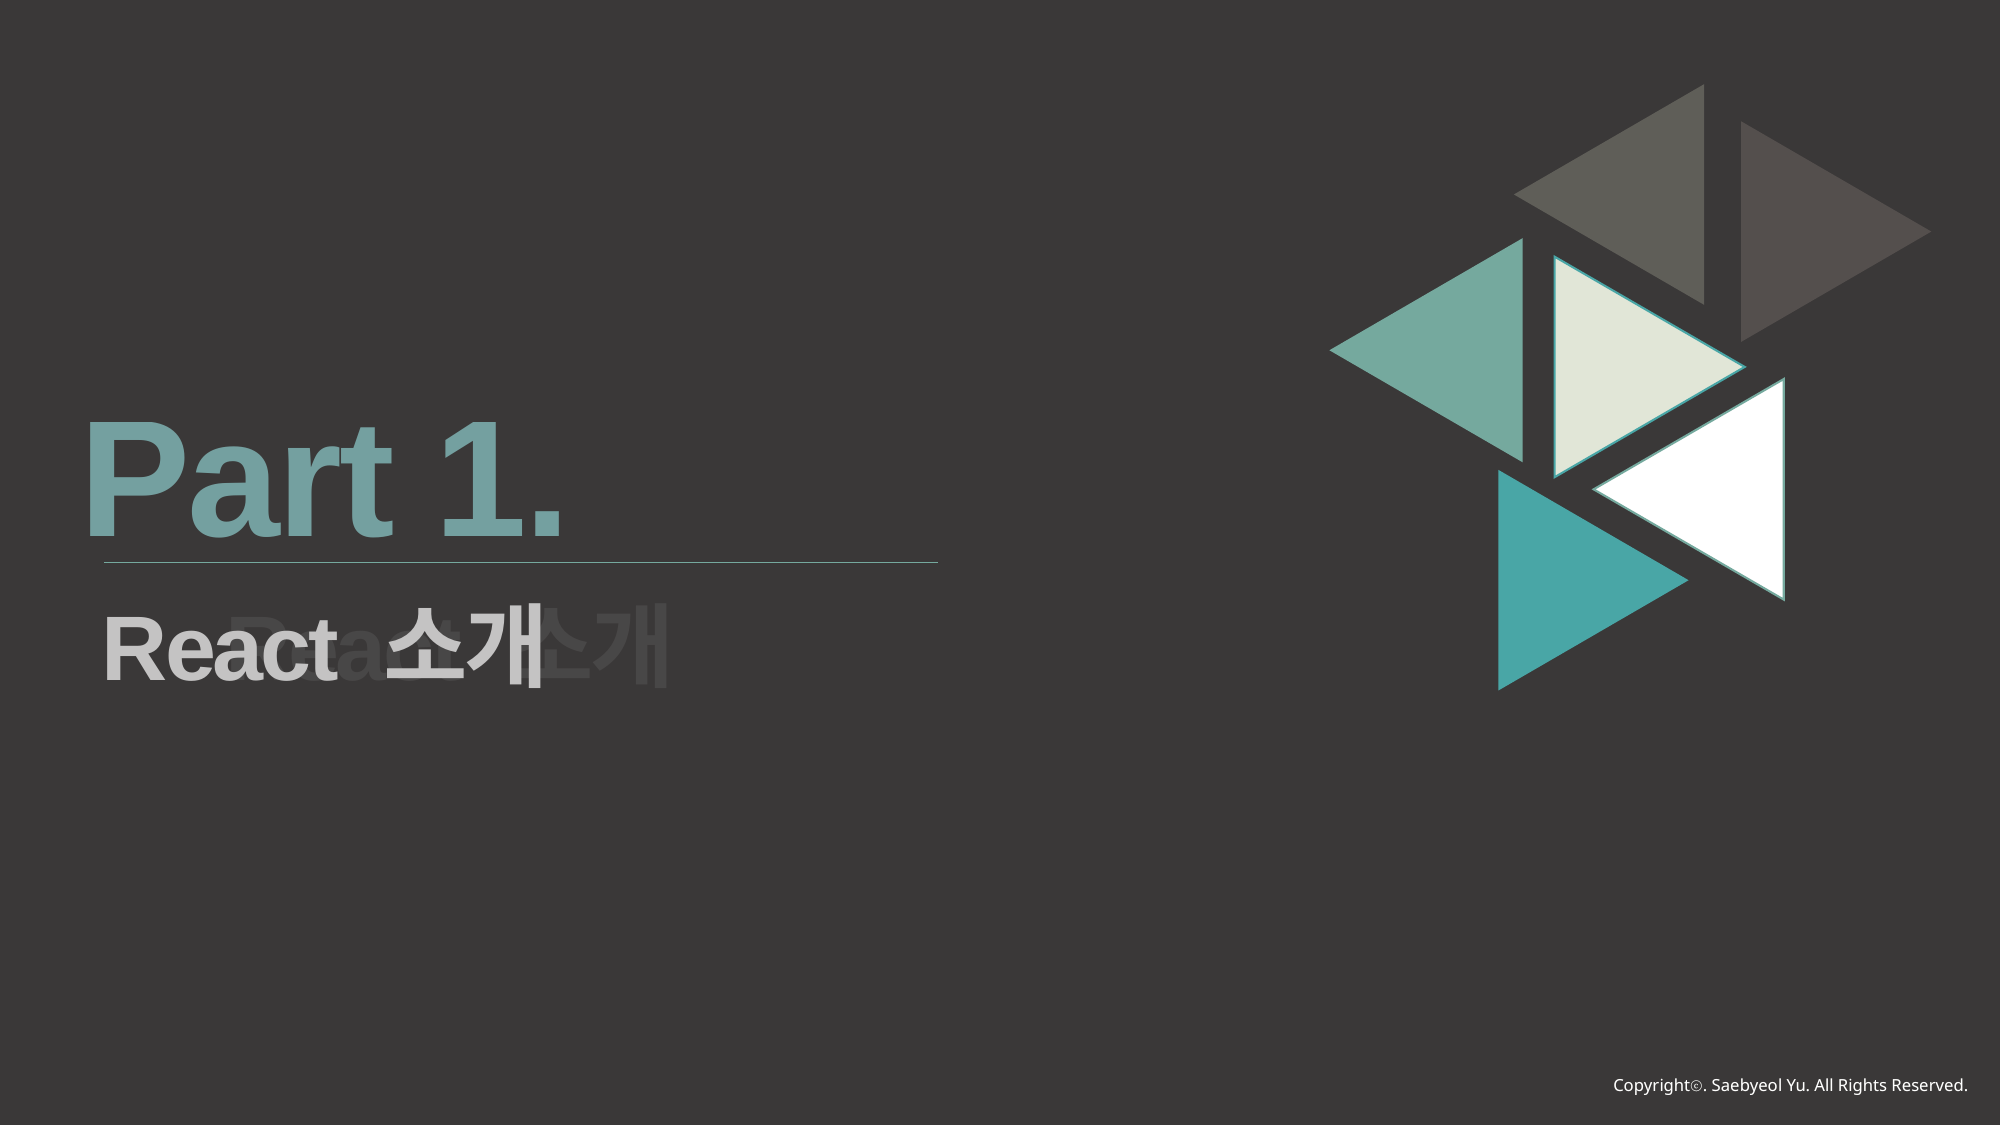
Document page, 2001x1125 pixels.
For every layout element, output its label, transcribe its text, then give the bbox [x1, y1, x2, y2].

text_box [1331, 84, 1932, 691]
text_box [86, 362, 938, 708]
text_box Copyrightⓒ. Saebyeol Yu. All Rights Reserved. [1598, 1067, 1984, 1102]
